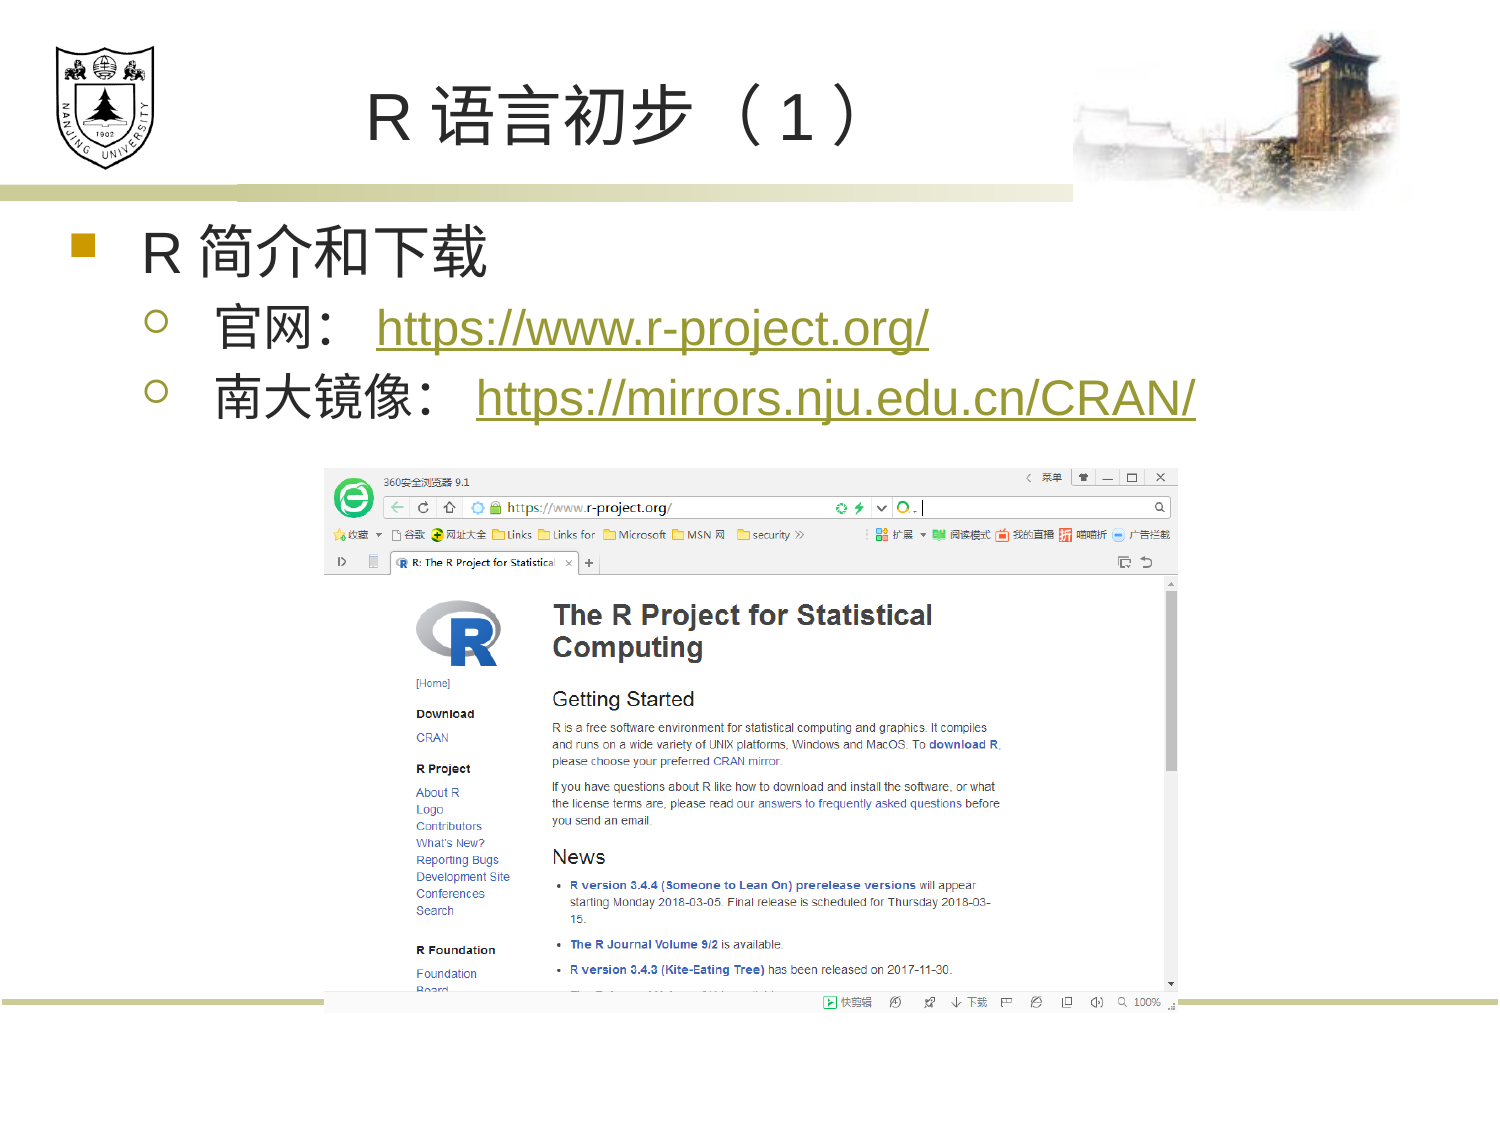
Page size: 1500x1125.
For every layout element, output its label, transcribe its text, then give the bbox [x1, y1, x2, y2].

title R语言初步（1） [171, 66, 1093, 161]
list R简介和下载 官网：https://www.r-project.org/ 南大镜像：https://mirrors.nju.edu.cn/CRAN/ [53, 208, 1413, 964]
picture [2, 468, 1498, 1013]
picture [50, 42, 160, 173]
picture [1073, 30, 1400, 208]
